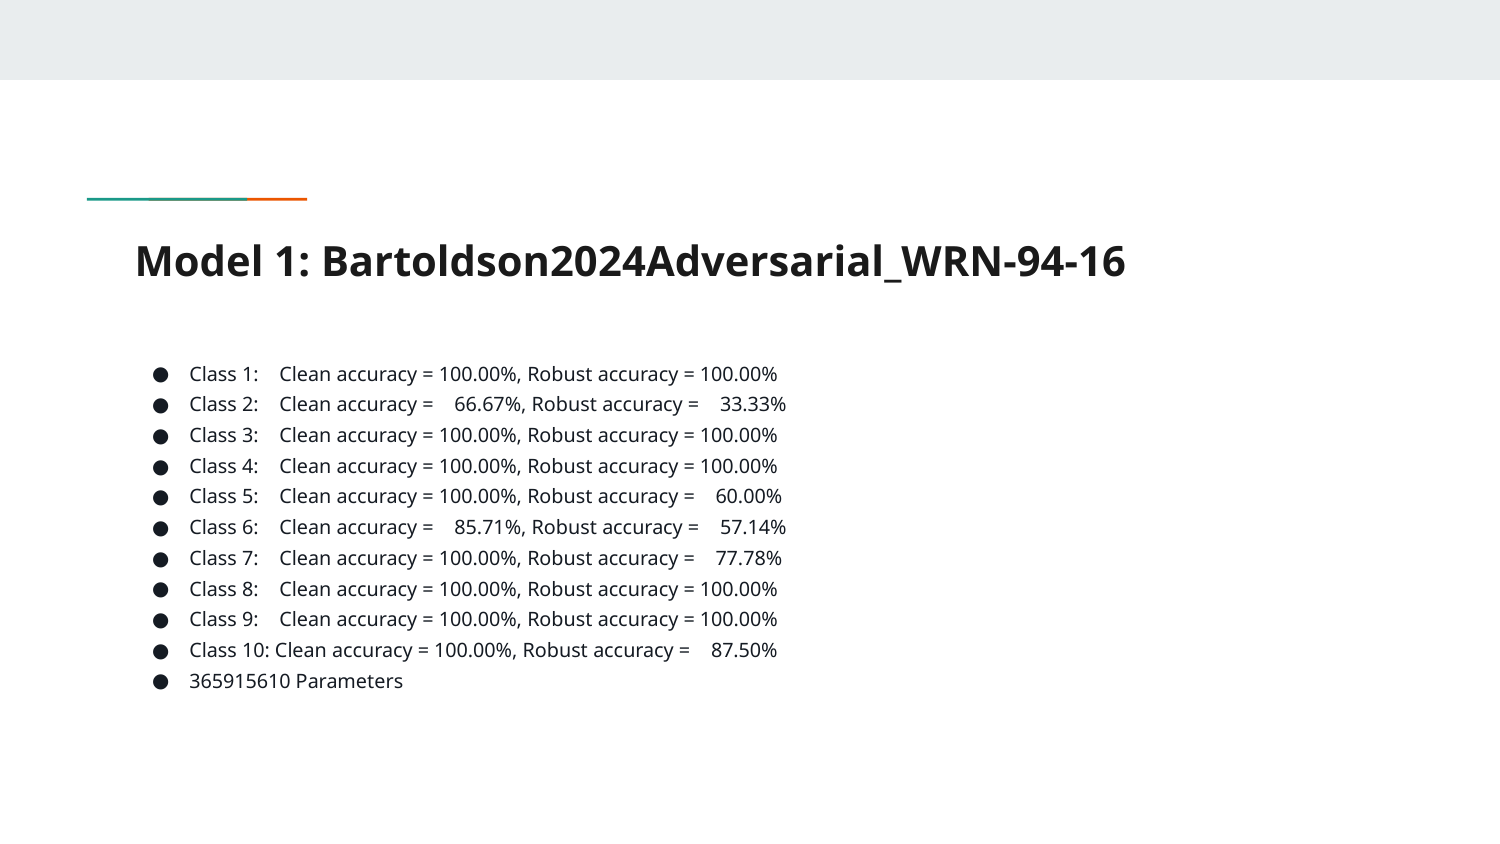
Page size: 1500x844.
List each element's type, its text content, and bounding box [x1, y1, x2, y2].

list Class 1: Clean accuracy = 100.00%, Robust accuracy = 100.00% Class 2: Clean accuracy = 66.67%, Robust accuracy = 33.33% Class 3: Clean accuracy = 100.00%, Robust accuracy = 100.00% Class 4: Clean accuracy = 100.00%, Robust accuracy = 100.00% Class 5: Clean accuracy = 100.00%, Robust accuracy = 60.00% Class 6: Clean accuracy = 85.71%, Robust accuracy = 57.14% Class 7: Clean accuracy = 100.00%, Robust accuracy = 77.78% Class 8: Clean accuracy = 100.00%, Robust accuracy = 100.00% Class 9: Clean accuracy = 100.00%, Robust accuracy = 100.00% Class 10: Clean accuracy = 100.00%, Robust accuracy = 87.50% 365915610 Parameters [119, 341, 1381, 712]
title Model 1: Bartoldson2024Adversarial_WRN-94-16 [119, 216, 1381, 305]
